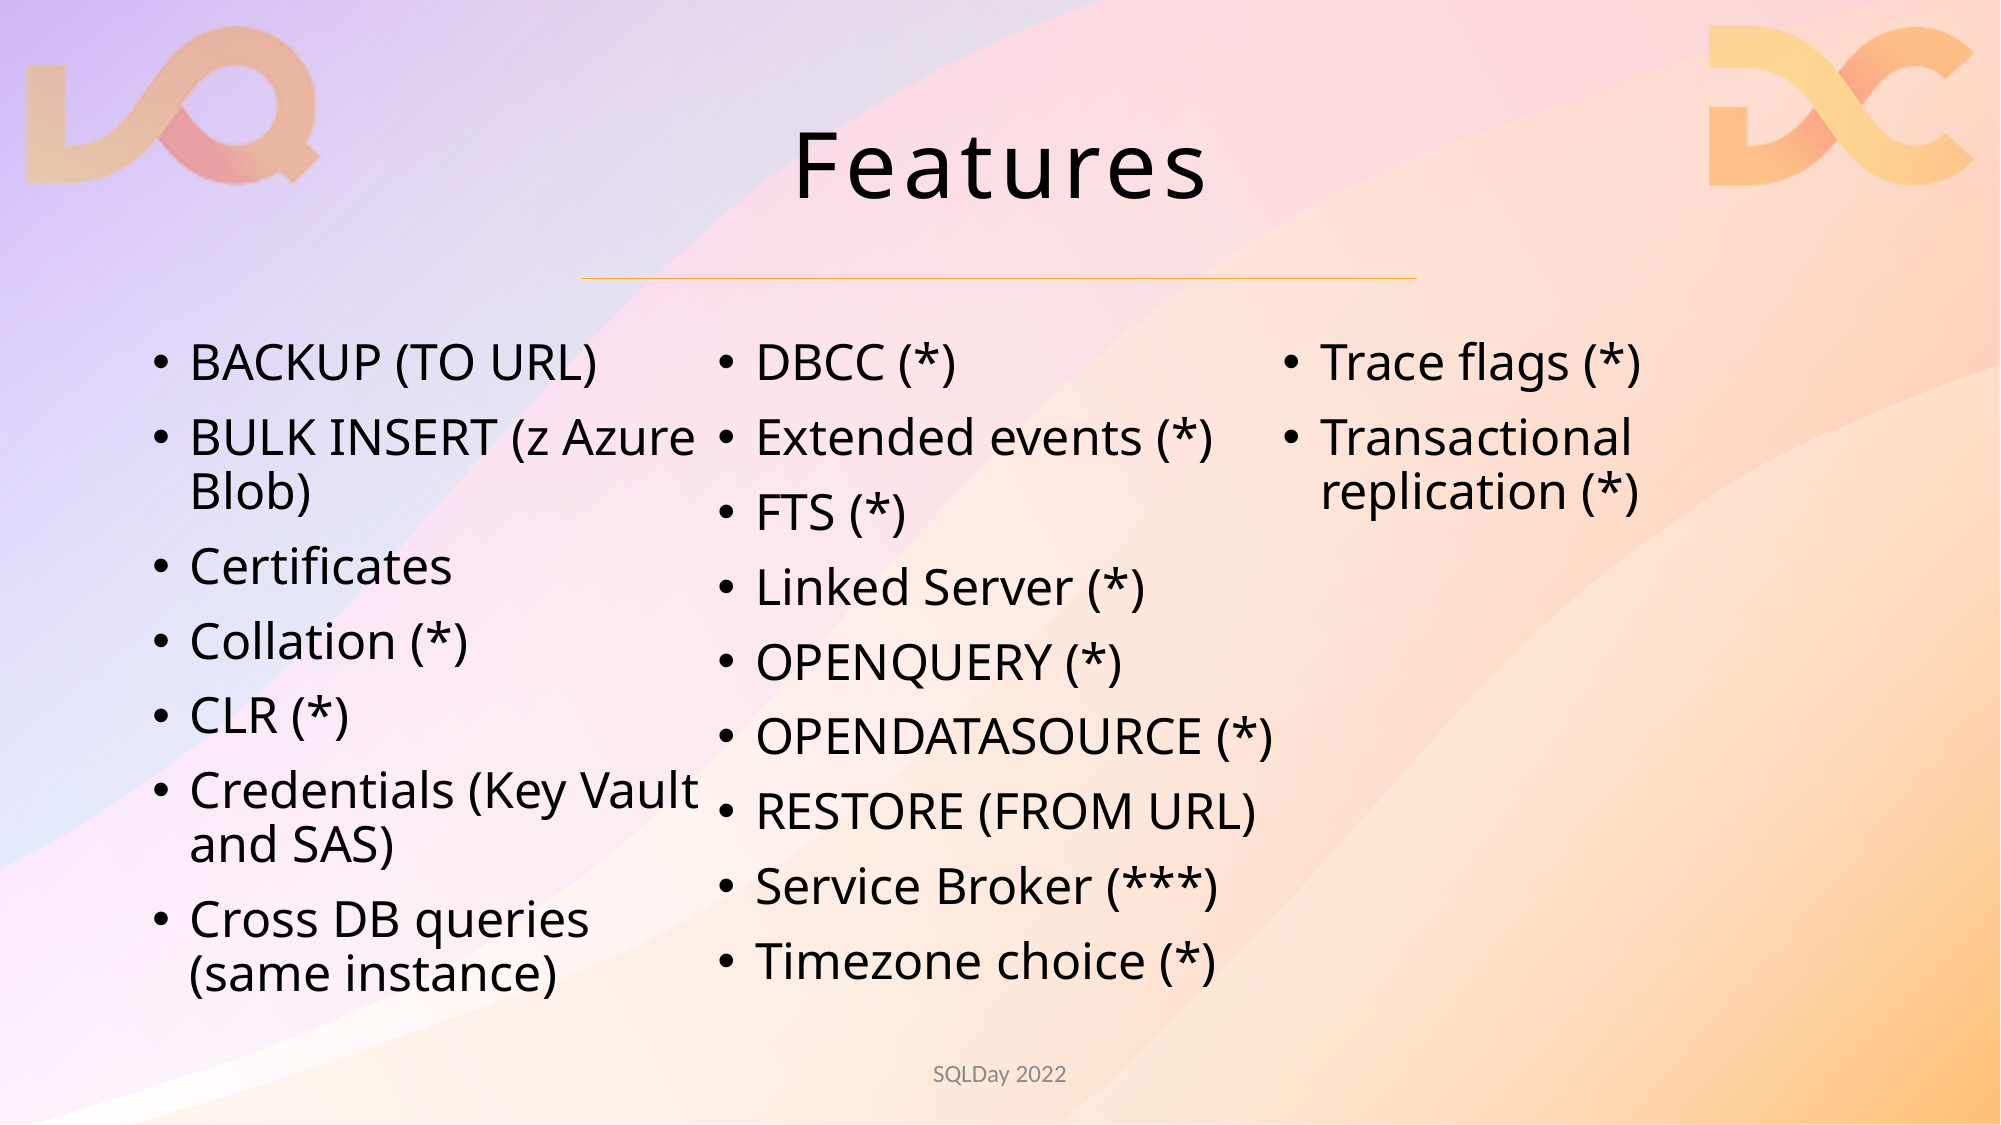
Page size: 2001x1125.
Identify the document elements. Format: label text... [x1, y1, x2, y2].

title Features [137, 59, 1863, 278]
footer SQLDay 2022 [662, 1042, 1338, 1103]
list BACKUP (TO URL) BULK INSERT (z Azure Blob) Certificates Collation (*) CLR (*) Credentials (Key Vault and SAS) Cross DB queries (same instance) DBCC (*) Extended events (*) FTS (*) Linked Server (*) OPENQUERY (*) OPENDATASOURCE (*) RESTORE (FROM URL) Service Broker (***) Timezone choice (*) Trace flags (*) Transactional replication (*) [137, 329, 1863, 1014]
picture [0, 0, 2001, 1125]
